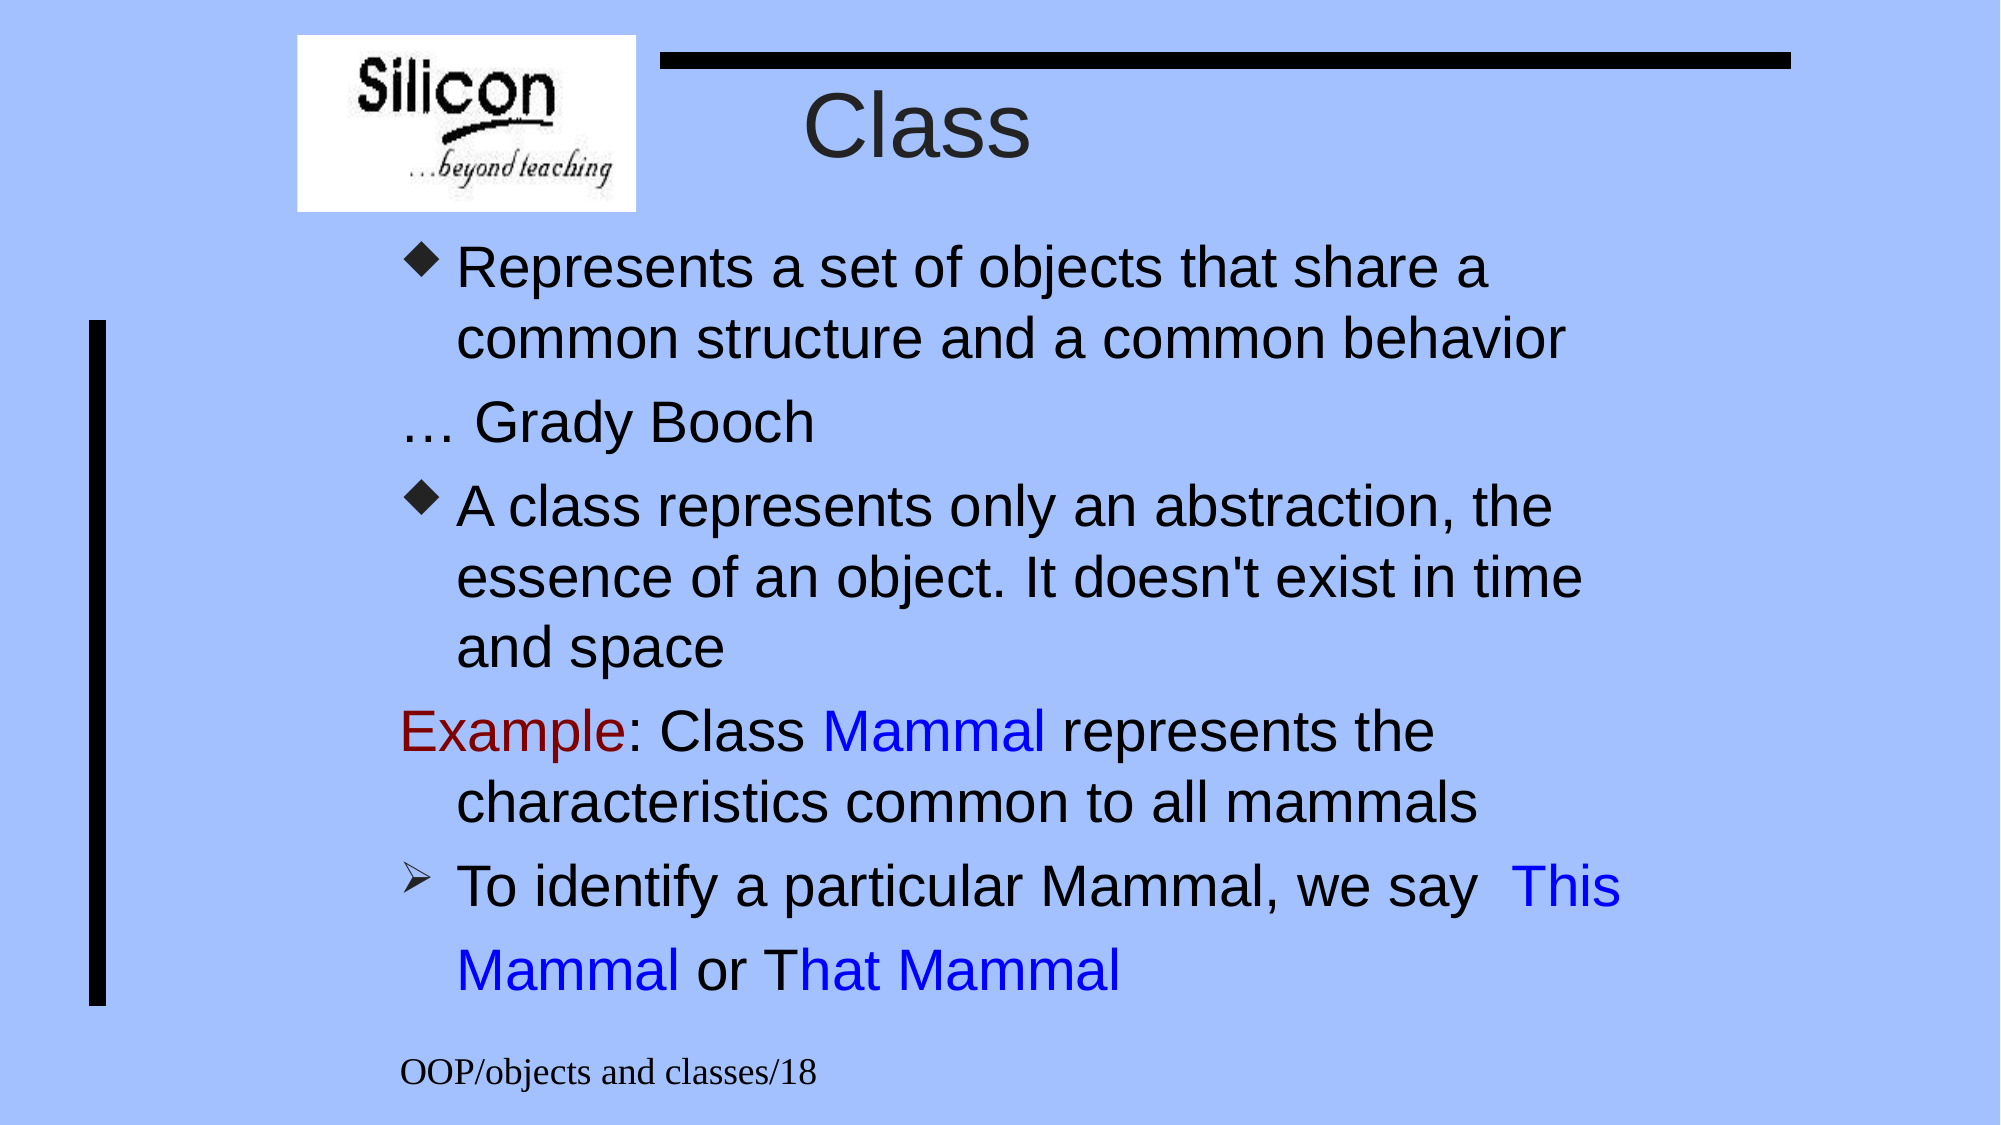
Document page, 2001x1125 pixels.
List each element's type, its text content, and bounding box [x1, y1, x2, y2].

text_box [297, 35, 637, 212]
title Class [799, 63, 1034, 227]
text_box Represents a set of objects that share a common structure and a common behavior … Grady Booch A class represents only an abstraction, the essence of an object. It doesn't exist in time and space Example: Class Mammal represents the characteristics common to all mammals To identify a particular Mammal, we say This Mammal or That Mammal OOP/objects and classes/18 [397, 227, 1689, 1093]
